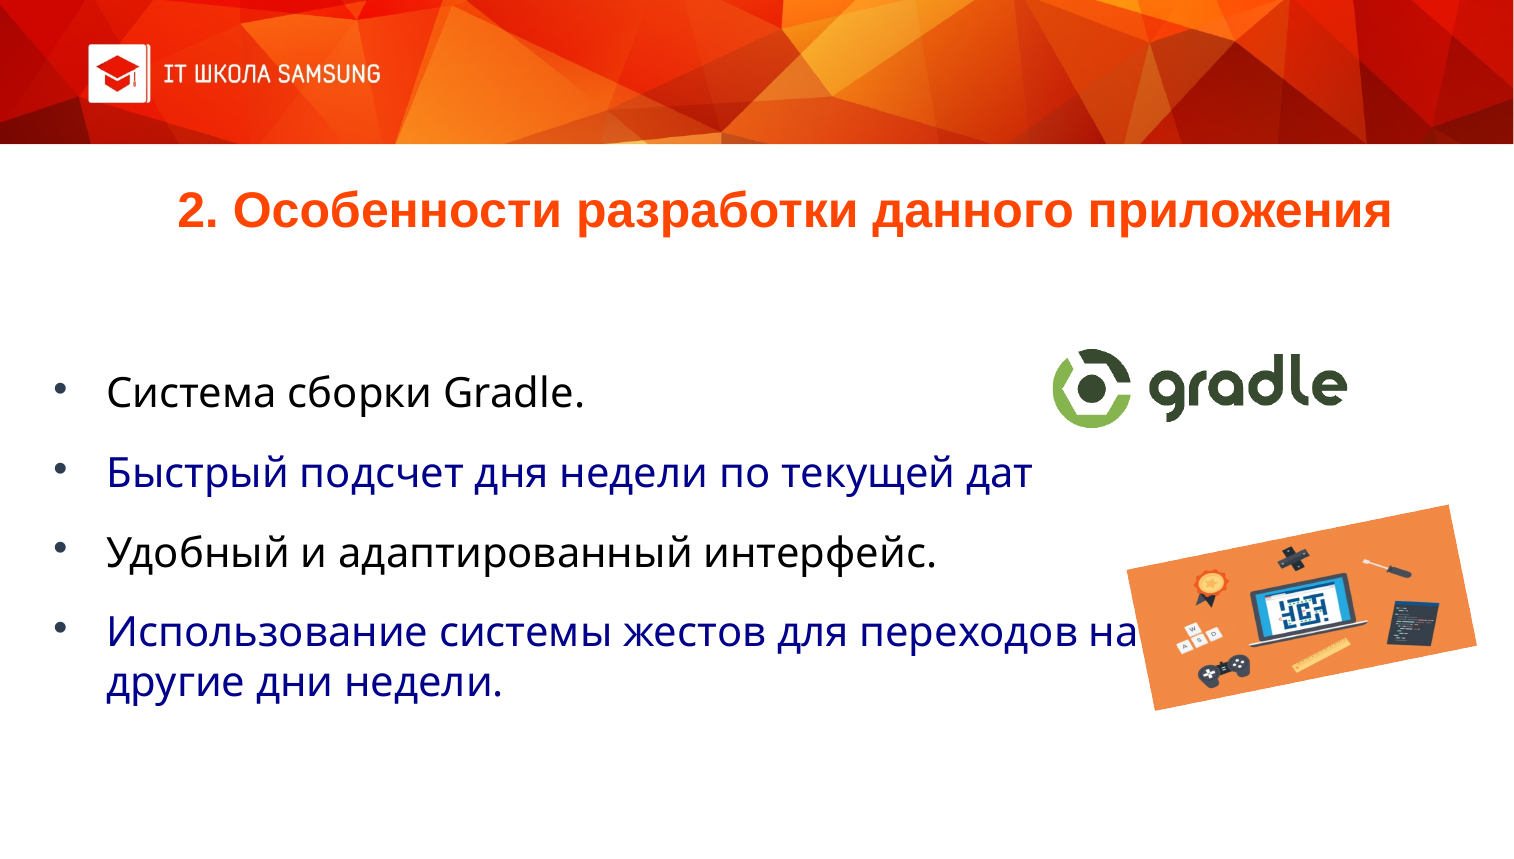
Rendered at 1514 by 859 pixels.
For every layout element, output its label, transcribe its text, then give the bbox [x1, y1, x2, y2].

text_box Система сборки Gradle. Быстрый подсчет дня недели по текущей дате. Удобный и адаптированный интерфейс. Использование системы жестов для переходов на другие дни недели. [35, 366, 1205, 780]
picture [0, 0, 1514, 859]
text_box 2. Особенности разработки данного приложения [94, 177, 1477, 238]
